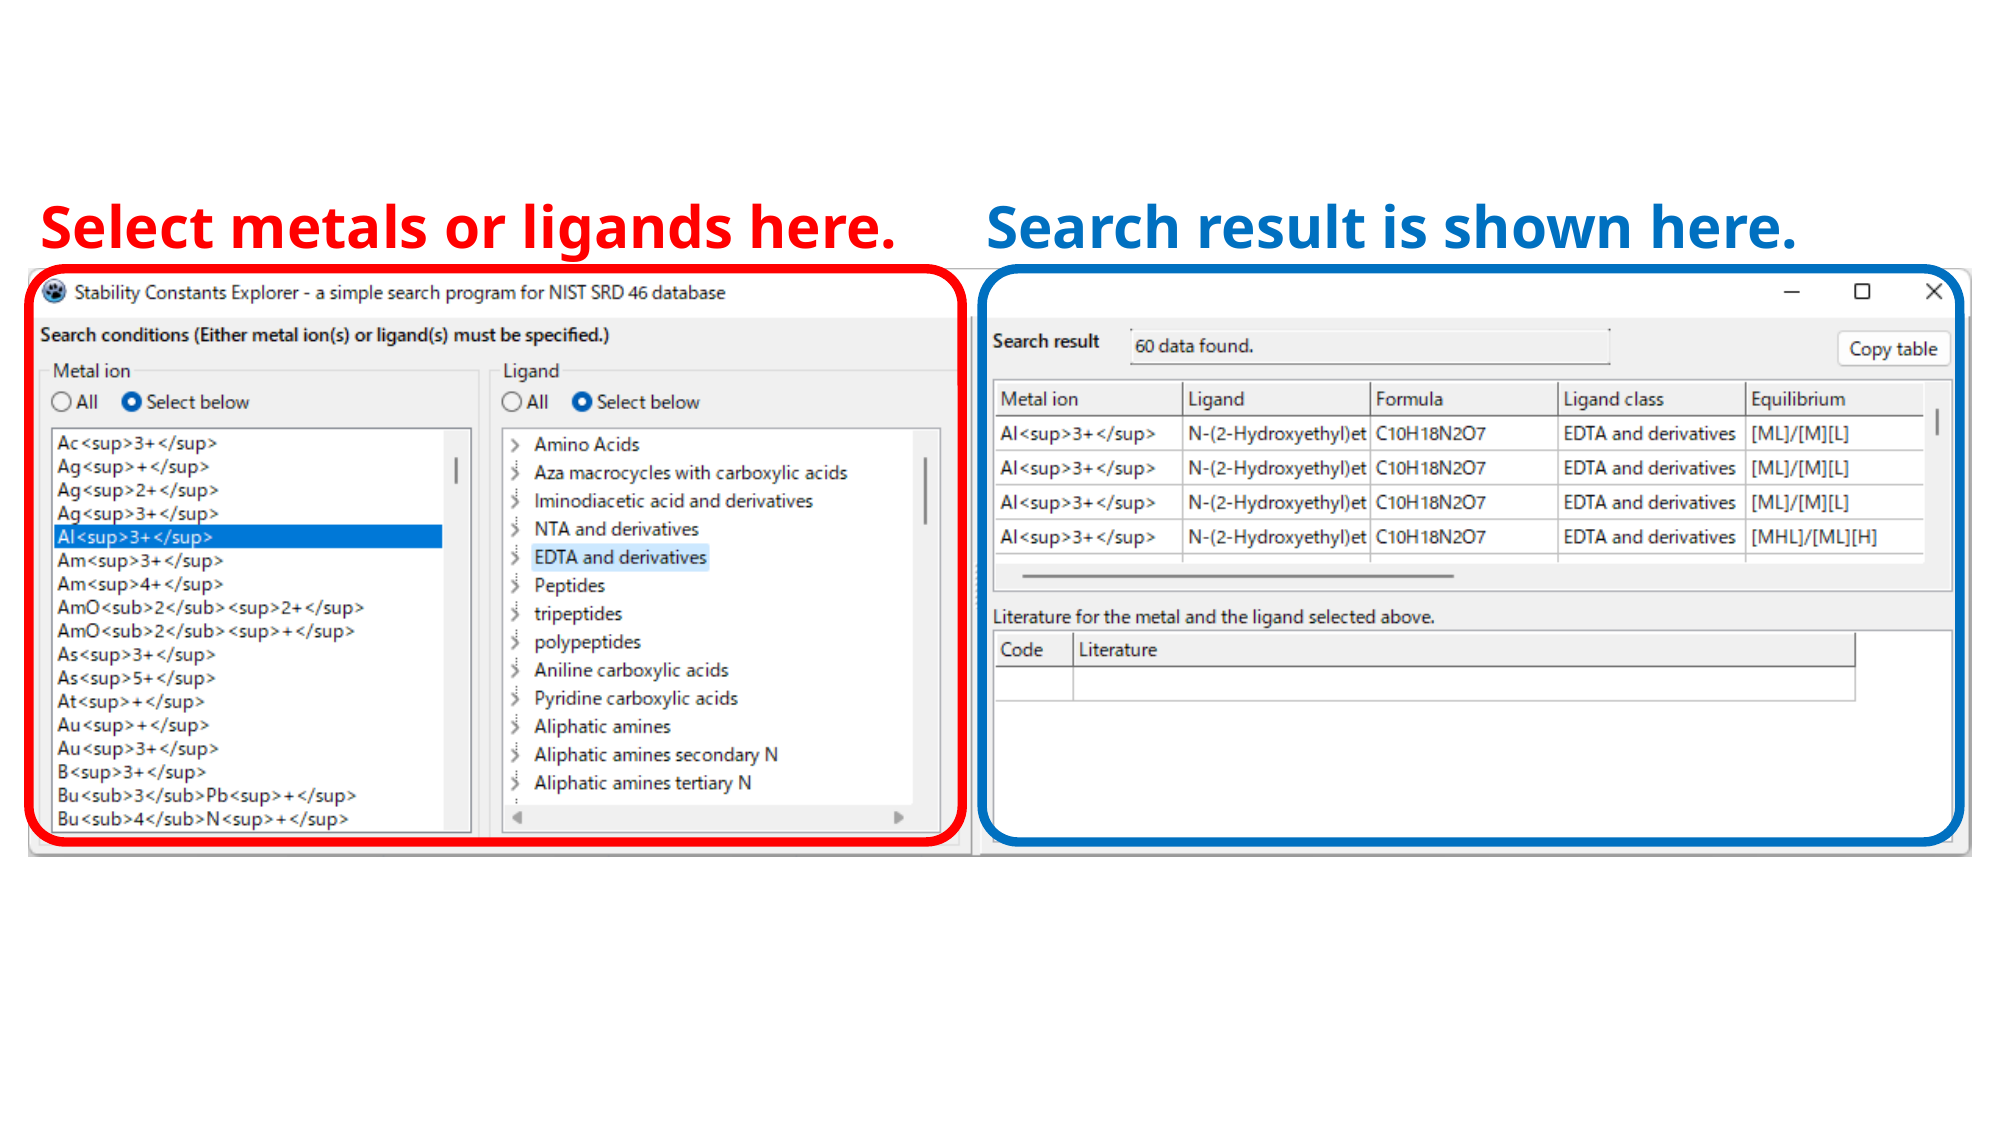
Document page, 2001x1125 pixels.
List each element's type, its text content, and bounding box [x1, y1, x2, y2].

text_box Search result is shown here. [971, 182, 1814, 268]
picture [28, 268, 1972, 857]
text_box Select metals or ligands here. [25, 182, 913, 268]
